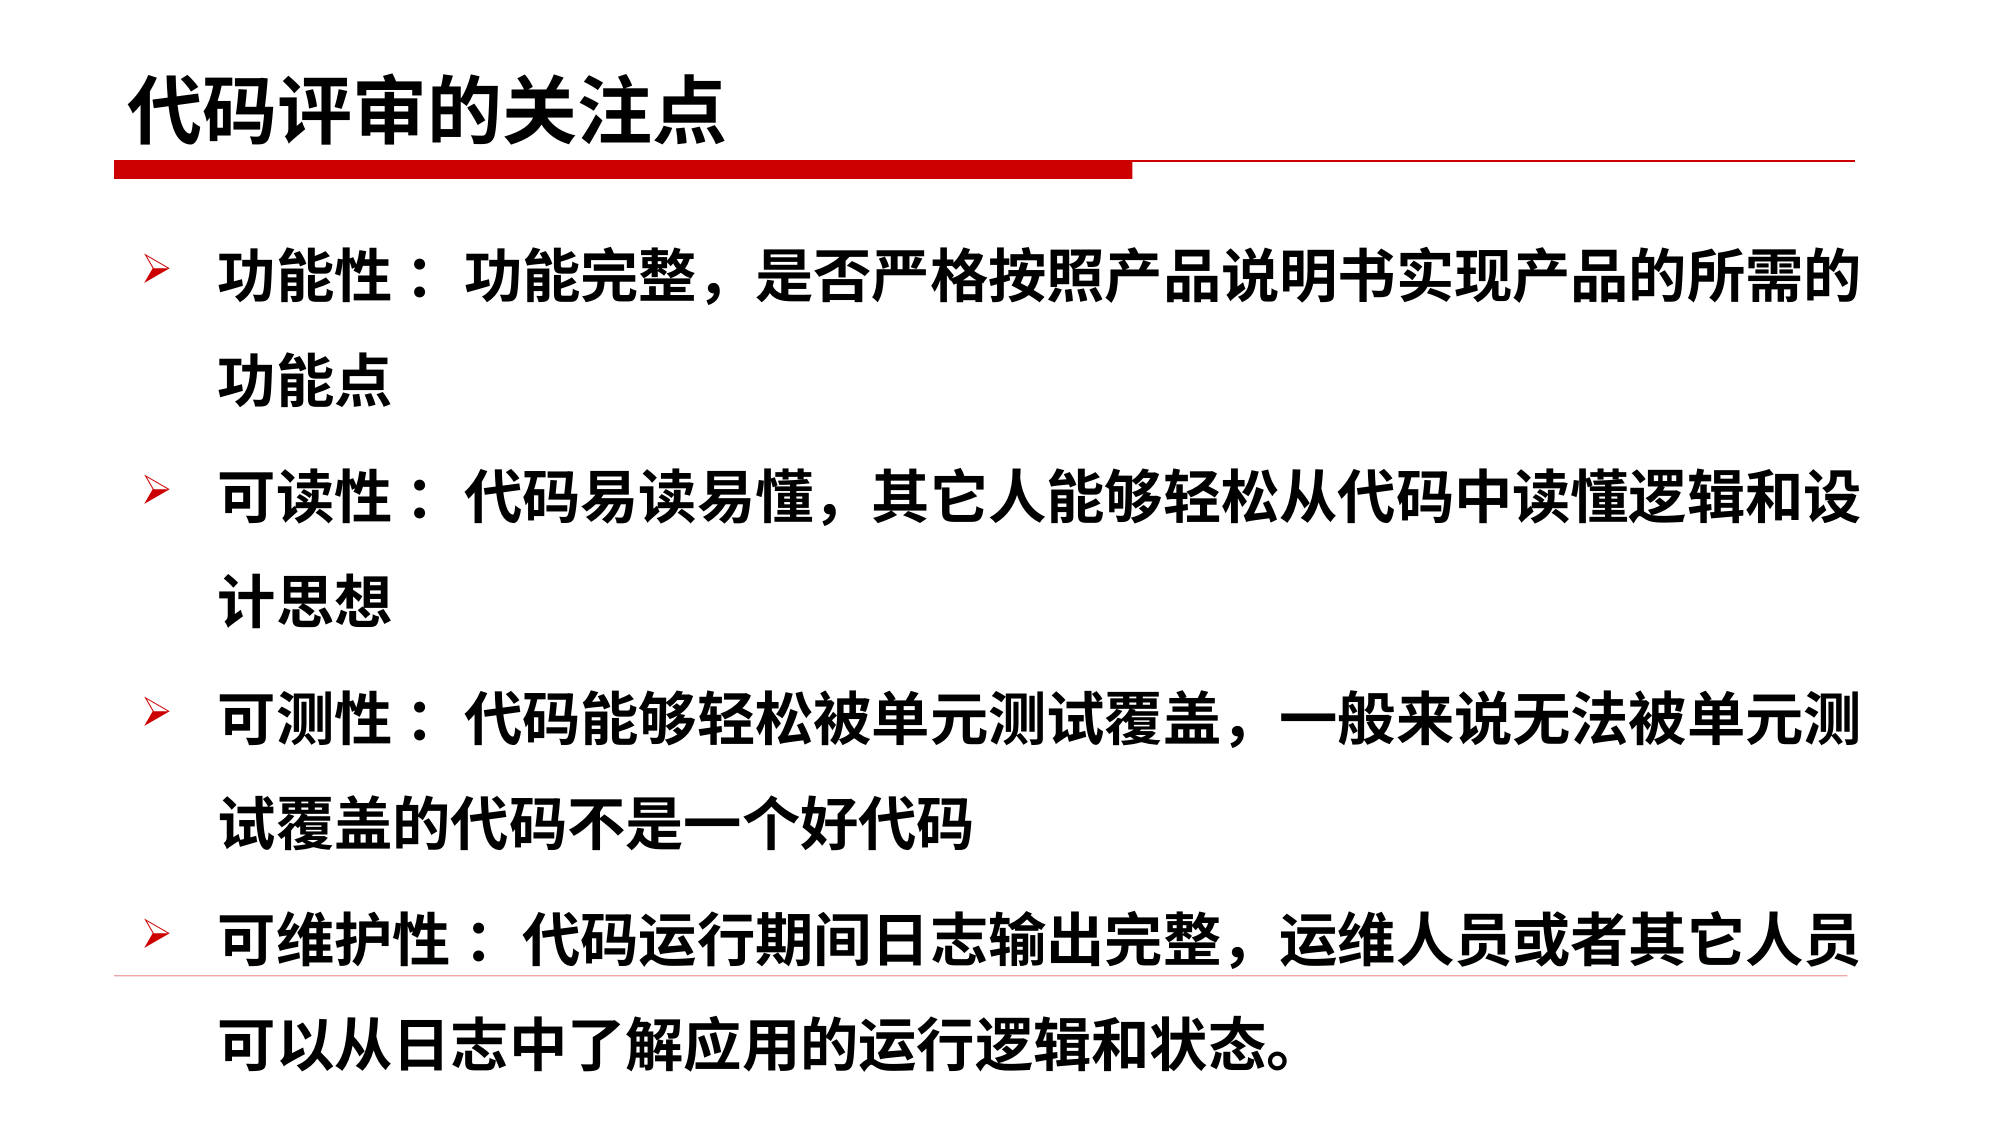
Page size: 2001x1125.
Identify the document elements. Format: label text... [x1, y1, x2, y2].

list 功能性 ：功能完整，是否严格按照产品说明书实现产品的所需的功能点 可读性 ：代码易读易懂，其它人能够轻松从代码中读懂逻辑和设计思想 可测性 ：代码能够轻松被单元测试覆盖，一般来说无法被单元测试覆盖的代码不是一个好代码 可维护性 ：代码运行期间日志输出完整，运维人员或者其它人员可以从日志中了解应用的运行逻辑和状态。 [125, 196, 1886, 897]
title 代码评审的关注点 [112, 42, 1863, 161]
